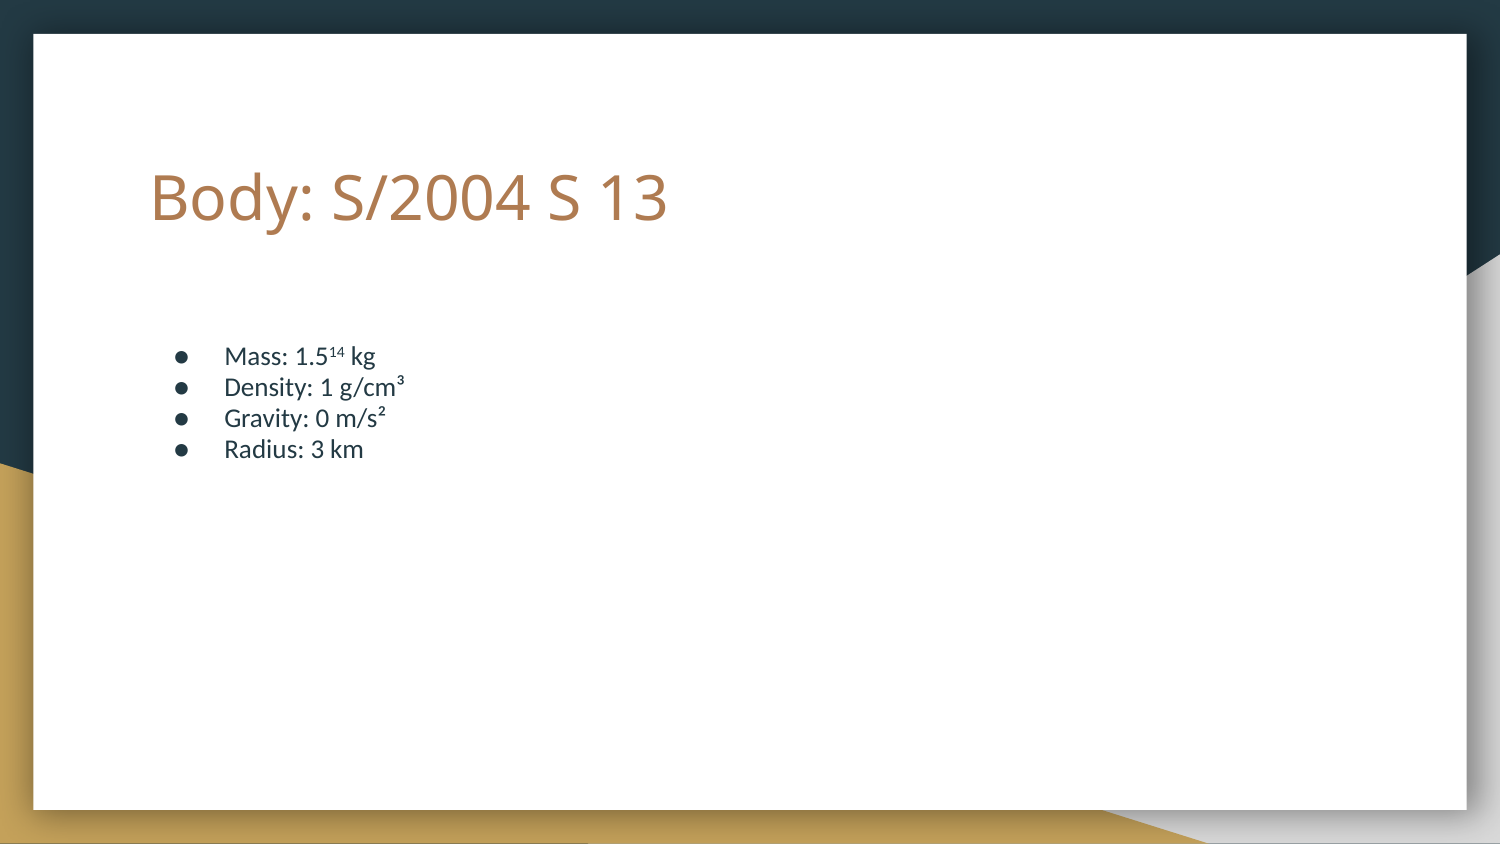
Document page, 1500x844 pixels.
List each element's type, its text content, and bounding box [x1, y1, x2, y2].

list Mass: 1.514 kg Density: 1 g/cm³ Gravity: 0 m/s² Radius: 3 km [134, 326, 1366, 729]
title Body: S/2004 S 13 [134, 138, 1366, 296]
